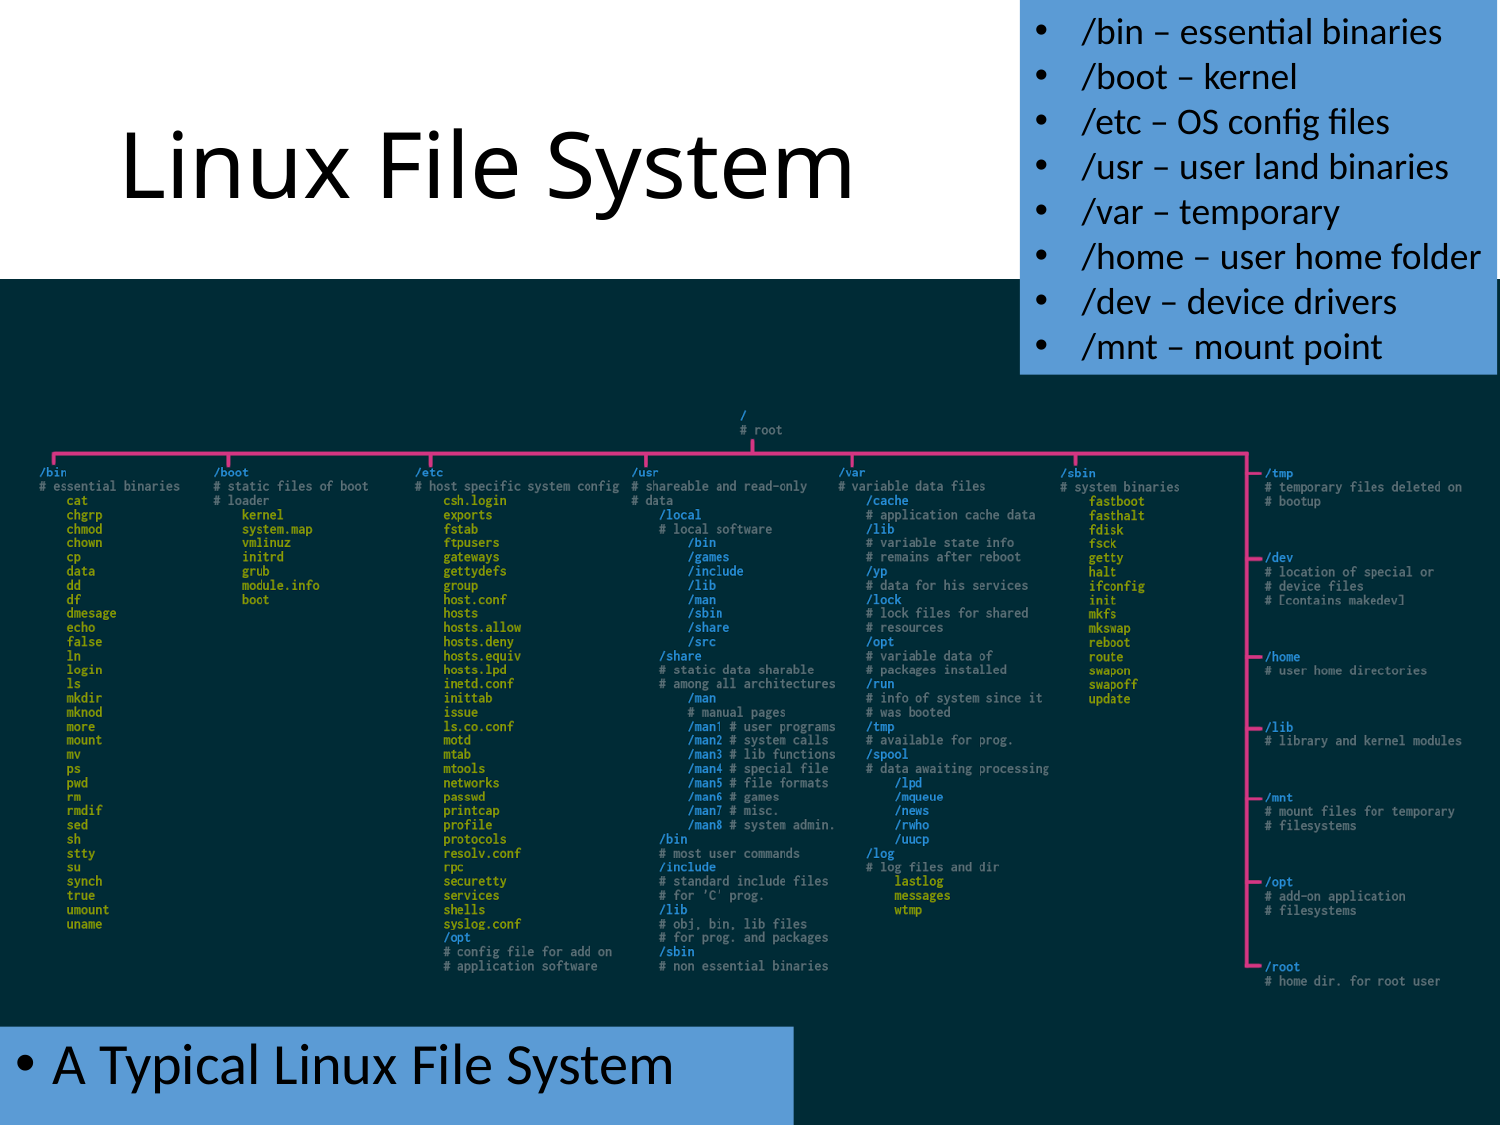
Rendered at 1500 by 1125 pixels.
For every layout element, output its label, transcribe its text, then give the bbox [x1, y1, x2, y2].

picture [90, 611, 116, 620]
picture [430, 481, 435, 490]
picture [918, 893, 949, 902]
picture [75, 555, 80, 563]
picture [875, 595, 883, 604]
picture [82, 850, 87, 858]
picture [1414, 739, 1422, 745]
picture [730, 750, 735, 758]
picture [791, 781, 798, 787]
picture [703, 554, 721, 562]
picture [966, 696, 979, 702]
picture [839, 482, 844, 490]
picture [867, 552, 872, 561]
picture [1132, 510, 1136, 520]
picture [472, 792, 484, 800]
picture [68, 820, 87, 829]
picture [867, 652, 872, 660]
picture [704, 541, 716, 547]
picture [444, 651, 449, 659]
picture [702, 710, 715, 716]
picture [861, 484, 872, 490]
picture [51, 439, 1262, 968]
picture [444, 569, 449, 577]
picture [787, 763, 791, 773]
picture [243, 595, 268, 604]
picture [673, 836, 679, 844]
picture [882, 513, 893, 520]
picture [1097, 637, 1111, 646]
picture [735, 893, 742, 899]
picture [1089, 623, 1101, 632]
picture [89, 852, 94, 860]
picture [1265, 977, 1270, 985]
picture [1090, 567, 1102, 576]
picture [724, 678, 728, 688]
picture [745, 932, 764, 941]
picture [1349, 595, 1367, 604]
picture [75, 510, 87, 522]
picture [484, 498, 491, 507]
picture [75, 524, 101, 533]
picture [75, 580, 80, 590]
picture [639, 471, 651, 477]
picture [451, 681, 463, 688]
picture [1115, 584, 1122, 590]
picture [614, 484, 619, 493]
picture [696, 724, 716, 730]
picture [794, 820, 814, 829]
picture [1266, 567, 1271, 576]
picture [759, 484, 767, 490]
picture [674, 851, 682, 857]
picture [498, 666, 505, 672]
picture [916, 481, 928, 490]
picture [1295, 809, 1306, 815]
picture [82, 693, 87, 702]
picture [444, 765, 456, 772]
picture [500, 851, 513, 858]
picture [89, 512, 102, 521]
picture [1280, 735, 1285, 745]
picture [1105, 566, 1109, 576]
picture [1295, 820, 1299, 830]
picture [262, 567, 269, 575]
picture [218, 468, 226, 473]
picture [688, 862, 715, 872]
picture [660, 920, 665, 928]
picture [0, 1027, 793, 1125]
picture [696, 822, 721, 830]
picture [244, 538, 260, 547]
picture [660, 525, 665, 533]
picture [696, 737, 721, 745]
picture [472, 848, 476, 858]
picture [660, 849, 665, 857]
picture [854, 470, 862, 477]
picture [74, 668, 87, 676]
picture [1001, 538, 1006, 546]
picture [689, 708, 694, 716]
picture [916, 767, 929, 772]
picture [998, 555, 1013, 561]
picture [456, 512, 477, 519]
picture [913, 651, 921, 660]
picture [895, 893, 908, 900]
picture [488, 808, 498, 816]
picture [493, 681, 505, 688]
picture [465, 735, 470, 744]
picture [898, 835, 920, 844]
picture [67, 725, 87, 731]
picture [903, 509, 907, 519]
picture [444, 750, 458, 758]
picture [214, 482, 219, 490]
picture [465, 554, 491, 563]
picture [79, 738, 90, 744]
picture [759, 749, 764, 758]
picture [1097, 654, 1109, 661]
picture [452, 935, 464, 942]
picture [660, 891, 665, 899]
picture [444, 822, 455, 831]
picture [895, 595, 900, 603]
picture [480, 778, 489, 787]
picture [1097, 682, 1111, 689]
picture [68, 865, 80, 871]
picture [1273, 721, 1277, 732]
picture [1453, 485, 1461, 491]
picture [867, 863, 872, 871]
picture [1097, 669, 1113, 675]
picture [449, 879, 458, 884]
picture [68, 538, 97, 547]
picture [67, 567, 72, 575]
picture [493, 725, 505, 731]
picture [452, 495, 463, 504]
picture [731, 678, 735, 688]
picture [452, 539, 462, 547]
picture [486, 598, 494, 604]
picture [67, 752, 80, 758]
picture [243, 583, 269, 590]
picture [1291, 485, 1303, 493]
picture [459, 749, 470, 758]
picture [875, 847, 885, 858]
picture [692, 539, 700, 547]
picture [307, 580, 312, 589]
picture [1337, 739, 1348, 745]
picture [1337, 824, 1351, 830]
picture [911, 555, 921, 561]
picture [781, 752, 791, 758]
picture [966, 767, 971, 775]
picture [924, 795, 936, 801]
picture [1280, 581, 1292, 590]
picture [1094, 694, 1115, 705]
picture [505, 922, 513, 928]
picture [773, 738, 785, 744]
picture [452, 922, 459, 928]
picture [794, 725, 806, 733]
picture [696, 751, 716, 759]
picture [882, 751, 901, 760]
picture [660, 877, 665, 885]
picture [1108, 485, 1116, 491]
picture [67, 707, 79, 716]
picture [462, 767, 470, 773]
picture [1280, 595, 1284, 605]
picture [752, 767, 764, 775]
picture [444, 781, 456, 787]
picture [263, 513, 275, 519]
picture [473, 569, 480, 575]
picture [696, 622, 720, 632]
picture [910, 809, 921, 815]
picture [1379, 570, 1389, 576]
picture [125, 481, 130, 490]
picture [745, 795, 750, 803]
picture [867, 581, 872, 589]
picture [696, 597, 704, 603]
picture [910, 668, 921, 676]
picture [696, 509, 700, 520]
picture [1302, 498, 1320, 508]
picture [718, 565, 722, 576]
picture [753, 795, 771, 800]
picture [1097, 525, 1102, 534]
picture [462, 583, 477, 592]
picture [759, 919, 764, 928]
picture [465, 624, 477, 632]
picture [445, 524, 450, 533]
picture [444, 737, 456, 744]
picture [1280, 894, 1288, 900]
picture [444, 637, 462, 646]
picture [910, 707, 924, 716]
picture [910, 538, 921, 546]
picture [480, 566, 499, 575]
picture [916, 735, 928, 744]
picture [75, 879, 83, 885]
picture [696, 608, 709, 618]
picture [696, 560, 714, 576]
picture [895, 906, 921, 916]
picture [888, 555, 908, 561]
picture [67, 581, 72, 590]
picture [660, 962, 665, 970]
picture [444, 608, 452, 616]
picture [723, 569, 735, 576]
picture [682, 653, 693, 661]
picture [666, 834, 672, 844]
picture [465, 904, 477, 914]
picture [703, 935, 708, 944]
picture [278, 552, 283, 561]
picture [1265, 892, 1270, 900]
picture [1274, 553, 1285, 561]
picture [706, 876, 715, 885]
picture [1020, 279, 1497, 374]
picture [508, 721, 513, 730]
picture [882, 681, 892, 688]
picture [82, 708, 101, 717]
picture [75, 484, 87, 490]
picture [445, 538, 450, 546]
picture [873, 639, 879, 646]
picture [494, 622, 498, 632]
picture [689, 879, 700, 885]
picture [444, 808, 456, 816]
picture [1292, 979, 1302, 985]
picture [93, 876, 101, 885]
picture [465, 524, 477, 533]
picture [632, 482, 637, 490]
picture [271, 580, 275, 590]
picture [487, 654, 506, 662]
picture [717, 484, 728, 490]
picture [745, 725, 752, 731]
picture [745, 879, 753, 885]
picture [97, 805, 102, 814]
picture [741, 426, 746, 434]
picture [75, 636, 87, 646]
picture [472, 678, 477, 688]
picture [1069, 469, 1080, 477]
picture [67, 693, 79, 702]
picture [696, 767, 715, 772]
picture [773, 823, 785, 829]
picture [270, 541, 279, 546]
picture [1266, 651, 1292, 662]
picture [867, 510, 872, 519]
picture [557, 484, 570, 490]
picture [816, 763, 820, 773]
picture [445, 905, 462, 914]
picture [745, 894, 757, 902]
picture [461, 964, 477, 972]
picture [444, 583, 456, 592]
picture [444, 837, 456, 845]
picture [1407, 566, 1411, 576]
picture [669, 651, 680, 661]
picture [444, 666, 455, 674]
picture [445, 721, 449, 731]
picture [1098, 541, 1108, 548]
picture [867, 609, 872, 617]
picture [1280, 496, 1288, 505]
picture [881, 581, 886, 589]
picture [73, 805, 87, 814]
picture [243, 510, 248, 519]
picture [501, 879, 506, 888]
picture [1090, 556, 1095, 564]
picture [704, 580, 715, 590]
picture [817, 725, 834, 731]
picture [459, 710, 466, 717]
picture [1267, 469, 1277, 476]
picture [710, 919, 715, 928]
picture [472, 763, 477, 773]
picture [707, 695, 716, 702]
picture [472, 838, 480, 843]
picture [450, 851, 462, 858]
picture [271, 527, 284, 533]
picture [1369, 570, 1376, 578]
picture [696, 794, 715, 801]
picture [72, 767, 79, 773]
picture [903, 794, 921, 802]
picture [1265, 483, 1270, 491]
picture [752, 851, 781, 857]
picture [444, 595, 462, 604]
picture [1273, 795, 1286, 801]
picture [501, 622, 506, 632]
picture [1322, 570, 1330, 576]
picture [68, 922, 101, 928]
picture [1116, 511, 1122, 519]
picture [1280, 809, 1289, 815]
picture [1001, 665, 1006, 673]
picture [508, 678, 513, 687]
picture [764, 679, 769, 687]
picture [1266, 497, 1271, 505]
picture [875, 523, 879, 534]
picture [1279, 964, 1290, 971]
picture [68, 795, 81, 800]
picture [1337, 908, 1354, 914]
picture [67, 738, 79, 744]
picture [881, 764, 886, 772]
picture [903, 748, 907, 759]
picture [75, 907, 101, 914]
picture [959, 863, 971, 871]
picture [660, 933, 665, 941]
picture [696, 778, 720, 788]
picture [1125, 679, 1130, 688]
picture [1117, 556, 1122, 564]
picture [68, 625, 79, 632]
picture [1406, 809, 1422, 818]
picture [278, 509, 282, 519]
picture [464, 781, 477, 787]
picture [1319, 669, 1341, 674]
picture [932, 879, 942, 888]
picture [696, 809, 716, 815]
picture [1132, 679, 1137, 688]
picture [660, 679, 665, 688]
picture [1115, 640, 1123, 646]
picture [1114, 525, 1120, 533]
picture [1111, 626, 1130, 634]
picture [867, 623, 872, 631]
picture [82, 622, 95, 632]
picture [867, 736, 872, 744]
picture [491, 639, 505, 646]
picture [579, 964, 587, 970]
picture [696, 695, 707, 703]
picture [236, 495, 255, 504]
picture [867, 708, 872, 716]
picture [444, 795, 462, 802]
picture [1266, 736, 1271, 745]
picture [1115, 682, 1123, 689]
picture [1297, 599, 1305, 604]
picture [1084, 469, 1094, 478]
picture [67, 609, 87, 617]
picture [794, 665, 799, 673]
picture [1436, 809, 1446, 815]
picture [444, 623, 462, 632]
picture [451, 893, 462, 900]
picture [801, 781, 813, 787]
picture [921, 838, 927, 845]
picture [704, 597, 716, 603]
picture [480, 819, 484, 829]
picture [938, 709, 949, 716]
picture [681, 905, 686, 913]
picture [1008, 510, 1013, 519]
picture [75, 893, 94, 900]
picture [889, 654, 897, 660]
picture [745, 682, 754, 688]
picture [444, 962, 449, 970]
picture [444, 555, 449, 564]
picture [909, 820, 926, 830]
picture [774, 668, 784, 673]
picture [675, 681, 689, 688]
picture [1273, 879, 1285, 889]
picture [1308, 739, 1316, 745]
picture [1061, 483, 1066, 491]
picture [146, 484, 157, 490]
text_box /bin – essential binaries /boot – kernel /etc – OS config files /usr – user land binaries /var – temporary /home – user home folder /dev – device drivers /mnt – mount point [1019, 0, 1498, 279]
picture [1329, 894, 1341, 902]
picture [507, 625, 520, 632]
picture [903, 777, 922, 789]
picture [1118, 497, 1136, 505]
picture [809, 682, 817, 688]
picture [761, 666, 771, 673]
picture [1266, 807, 1271, 815]
picture [1139, 485, 1151, 491]
picture [456, 736, 462, 744]
picture [599, 950, 607, 956]
picture [480, 696, 492, 702]
picture [67, 778, 87, 789]
picture [867, 694, 872, 702]
picture [914, 625, 921, 631]
picture [469, 710, 477, 716]
picture [68, 678, 72, 688]
picture [469, 879, 477, 885]
picture [731, 806, 736, 814]
picture [896, 865, 908, 886]
picture [451, 865, 458, 873]
picture [752, 710, 771, 719]
picture [682, 482, 692, 490]
picture [1001, 696, 1009, 702]
title Linux File System [103, 59, 1019, 278]
picture [465, 950, 473, 956]
picture [69, 834, 80, 843]
picture [1133, 584, 1144, 593]
picture [292, 527, 312, 535]
picture [469, 484, 490, 492]
picture [1089, 609, 1101, 618]
